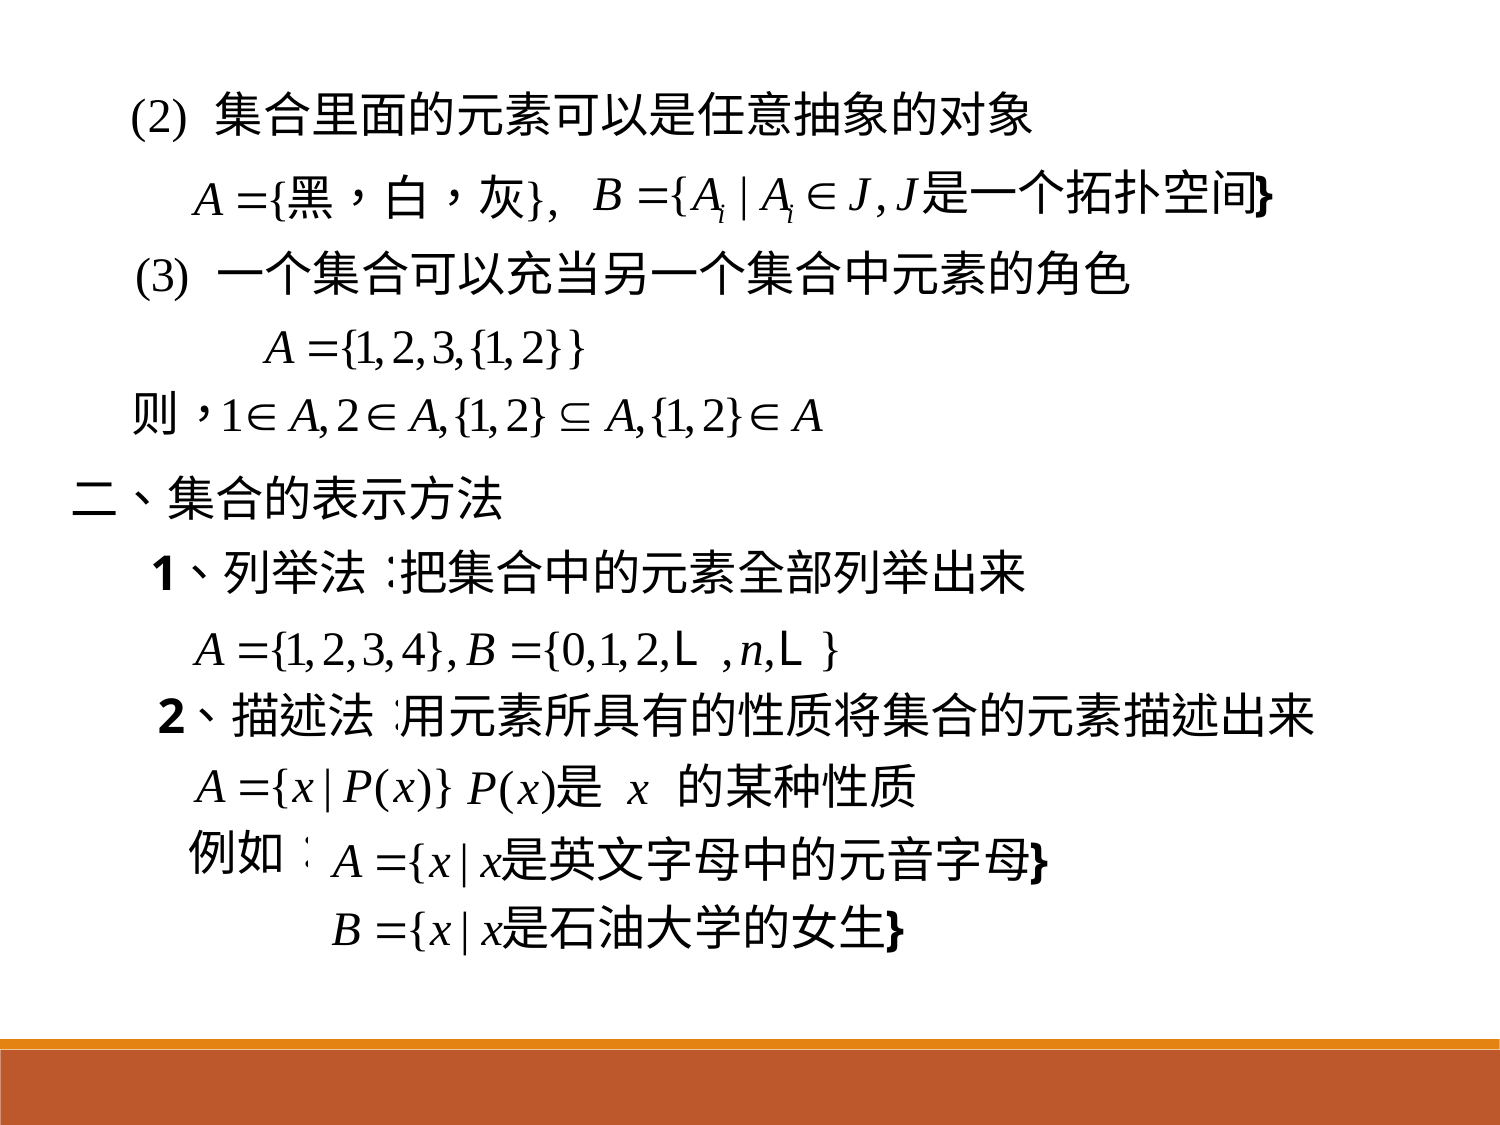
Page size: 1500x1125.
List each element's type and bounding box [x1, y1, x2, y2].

text_box [182, 166, 570, 236]
text_box [123, 83, 1045, 154]
text_box [392, 542, 1037, 608]
text_box [183, 620, 849, 681]
text_box [322, 896, 911, 967]
text_box [126, 383, 831, 453]
text_box [458, 755, 922, 825]
text_box [146, 541, 392, 607]
text_box [151, 684, 392, 751]
text_box [393, 684, 1324, 751]
text_box [182, 821, 309, 888]
text_box [184, 757, 456, 823]
text_box [128, 242, 1142, 312]
text_box [583, 162, 1280, 236]
text_box [253, 318, 597, 380]
text_box [64, 467, 512, 533]
text_box [321, 828, 1055, 898]
